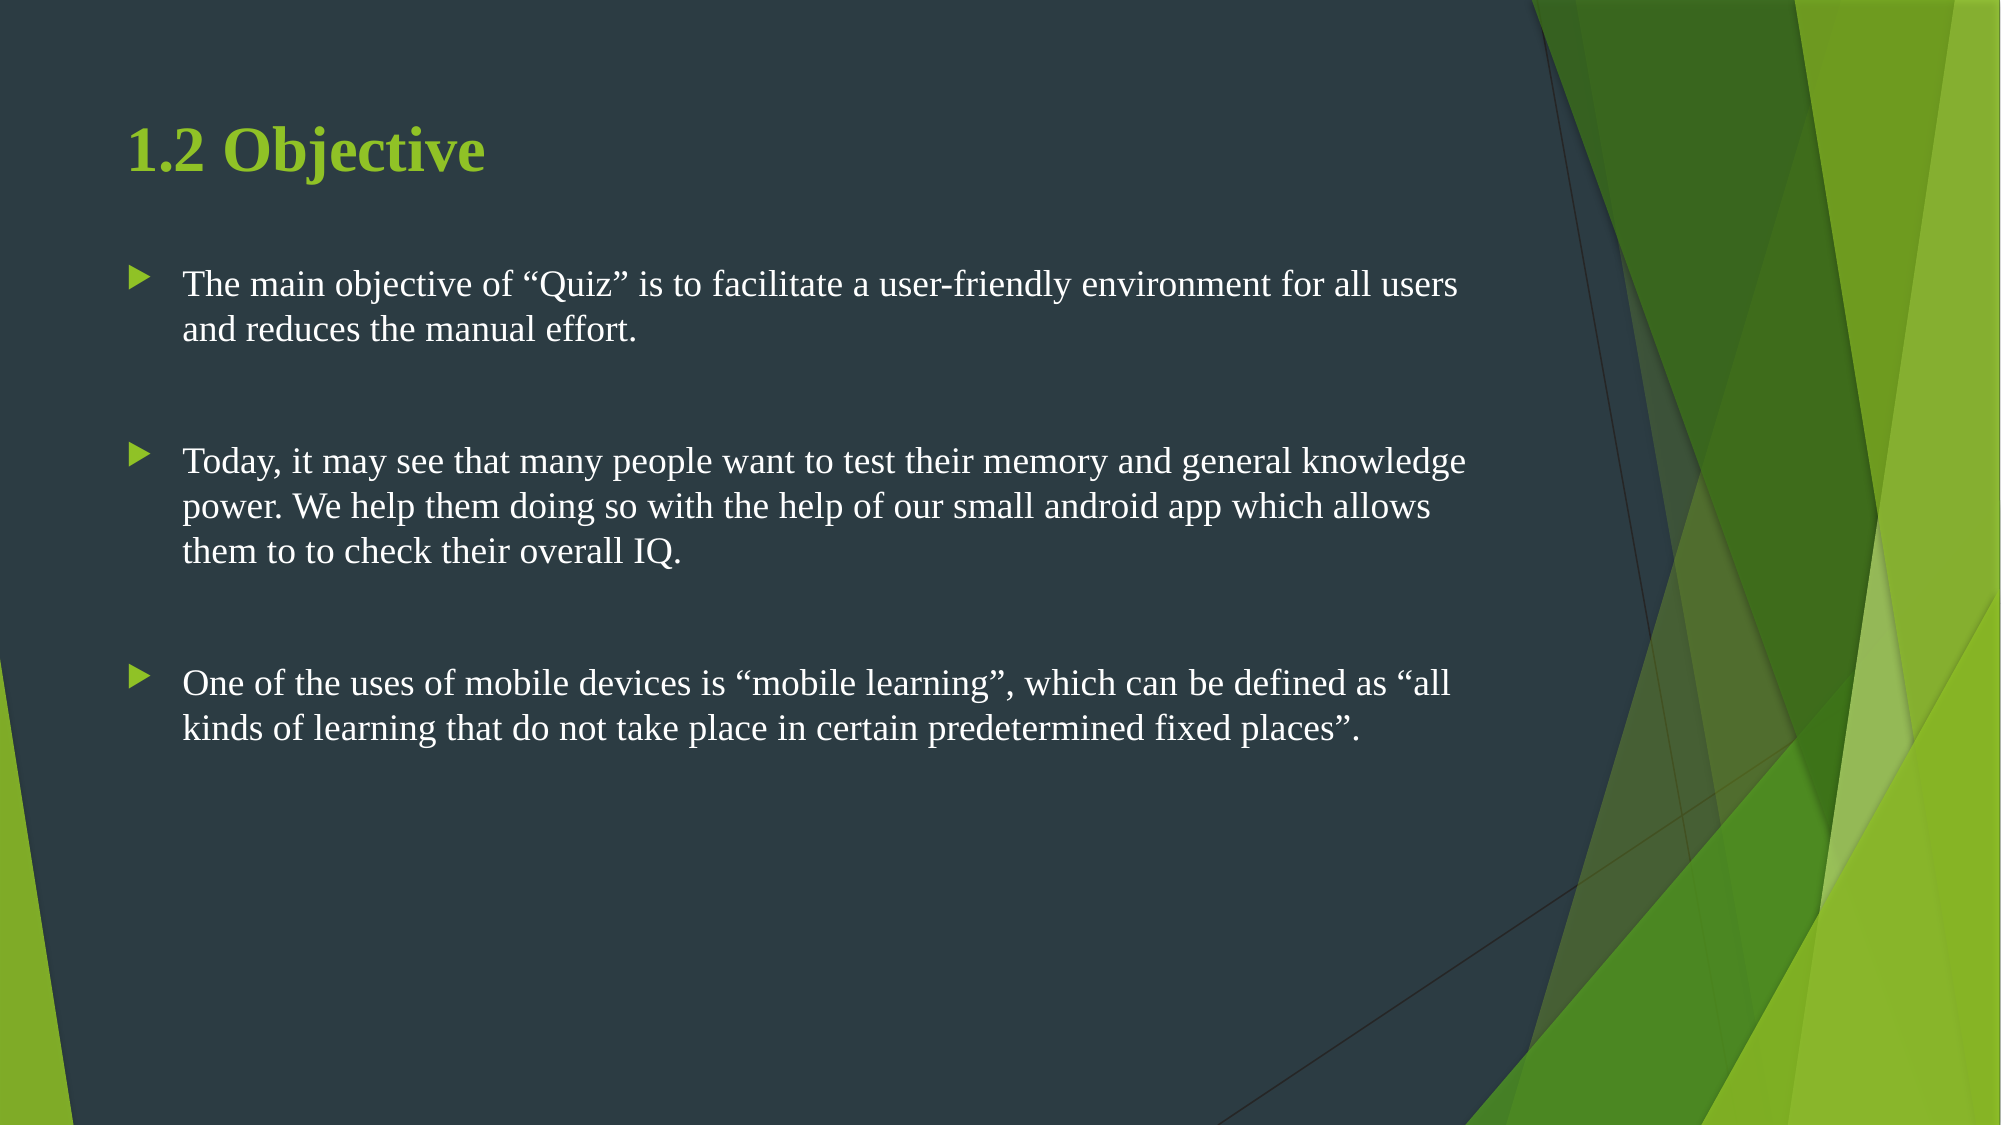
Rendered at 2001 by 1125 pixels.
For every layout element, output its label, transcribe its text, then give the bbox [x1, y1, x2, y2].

list The main objective of “Quiz” is to facilitate a user-friendly environment for all users and reduces the manual effort. Today, it may see that many people want to test their memory and general knowledge power. We help them doing so with the help of our small android app which allows them to to check their overall IQ. One of the uses of mobile devices is “mobile learning”, which can be defined as “all kinds of learning that do not take place in certain predetermined fixed places”. [111, 251, 1522, 991]
title 1.2 Objective [111, 99, 1522, 251]
